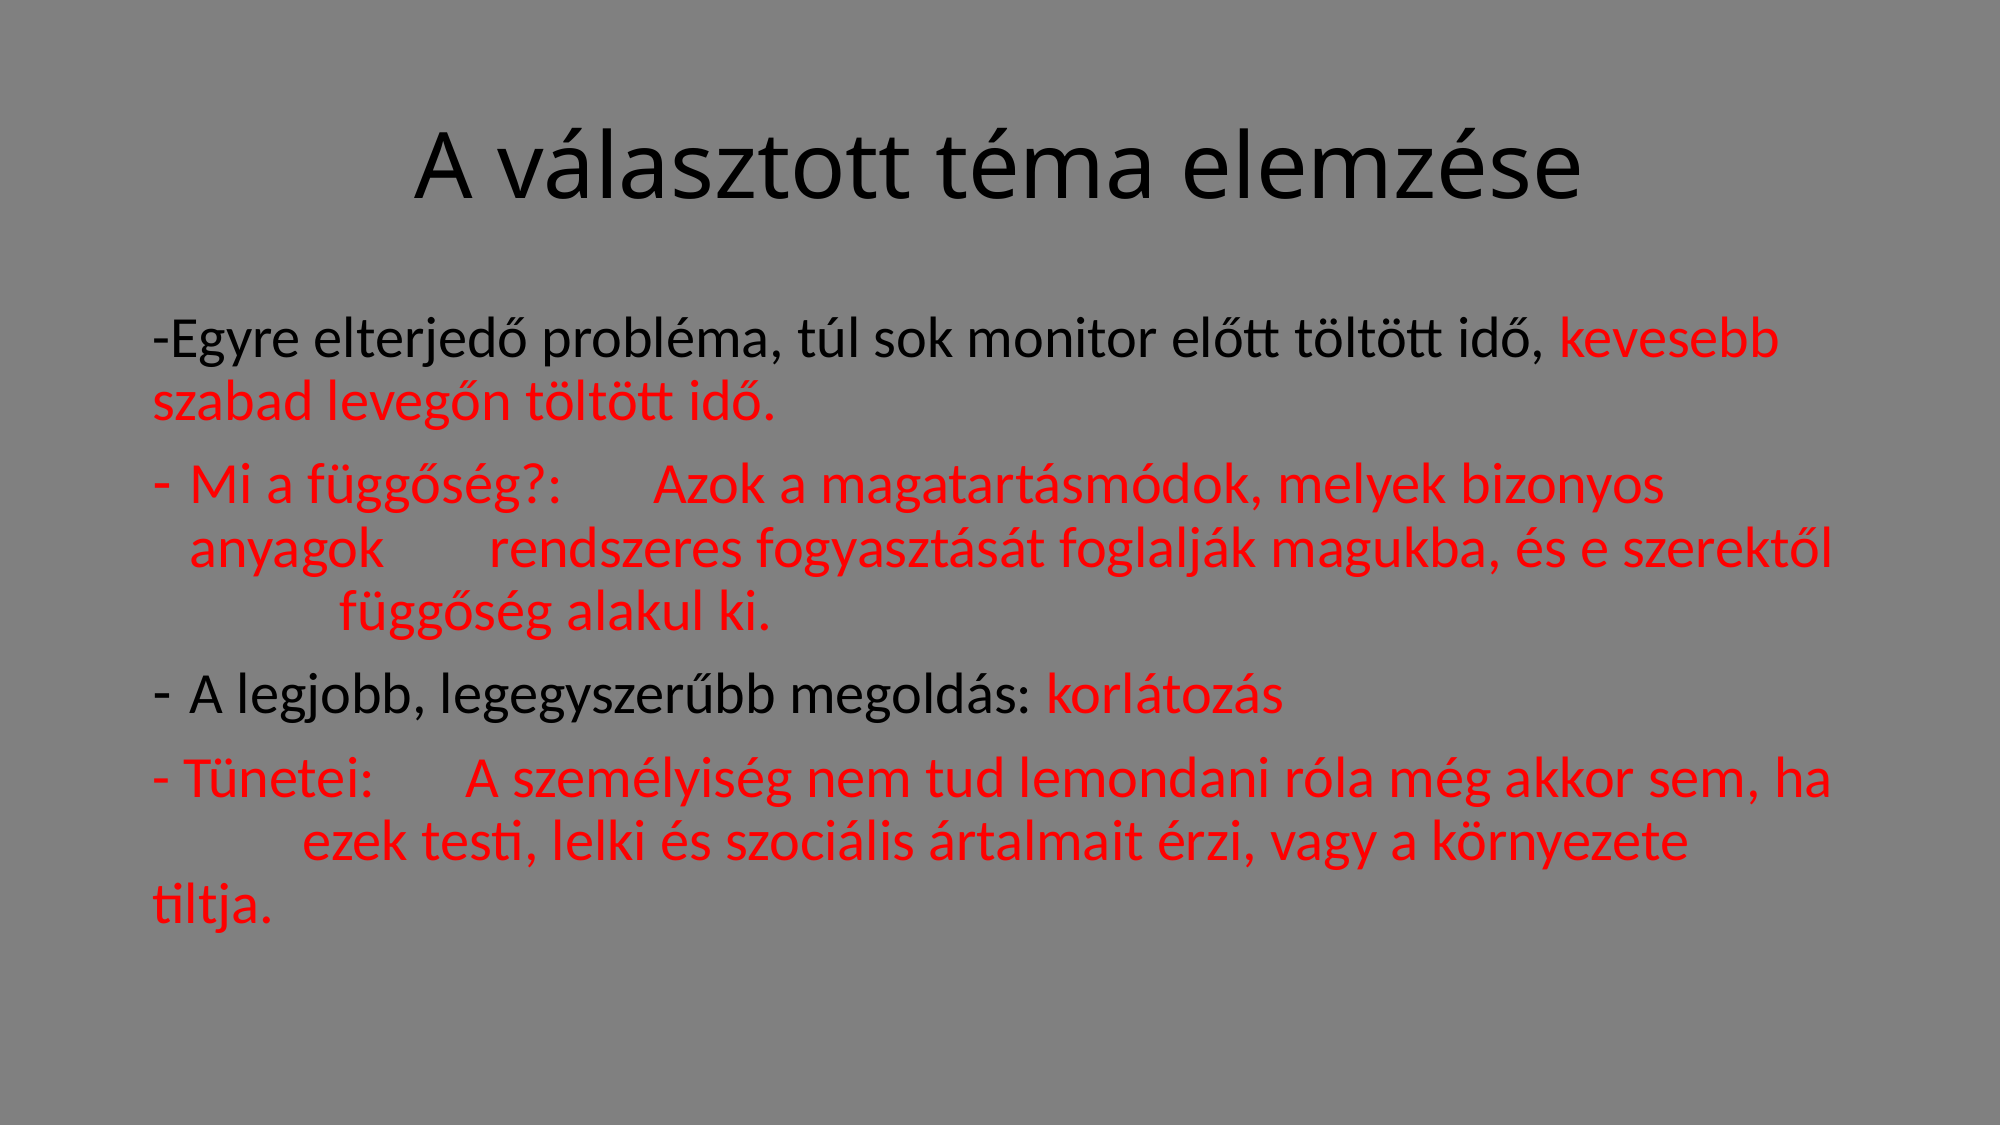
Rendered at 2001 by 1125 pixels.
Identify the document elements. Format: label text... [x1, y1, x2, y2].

list -Egyre elterjedő probléma, túl sok monitor előtt töltött idő, kevesebb szabad levegőn töltött idő. Mi a függőség?: Azok a magatartásmódok, melyek bizonyos anyagok rendszeres fogyasztását foglalják magukba, és e szerektől függőség alakul ki. A legjobb, legegyszerűbb megoldás: korlátozás - Tünetei: A személyiség nem tud lemondani róla még akkor sem, ha ezek testi, lelki és szociális ártalmait érzi, vagy a környezete tiltja. [137, 299, 1863, 1014]
title A választott téma elemzése [137, 59, 1863, 278]
